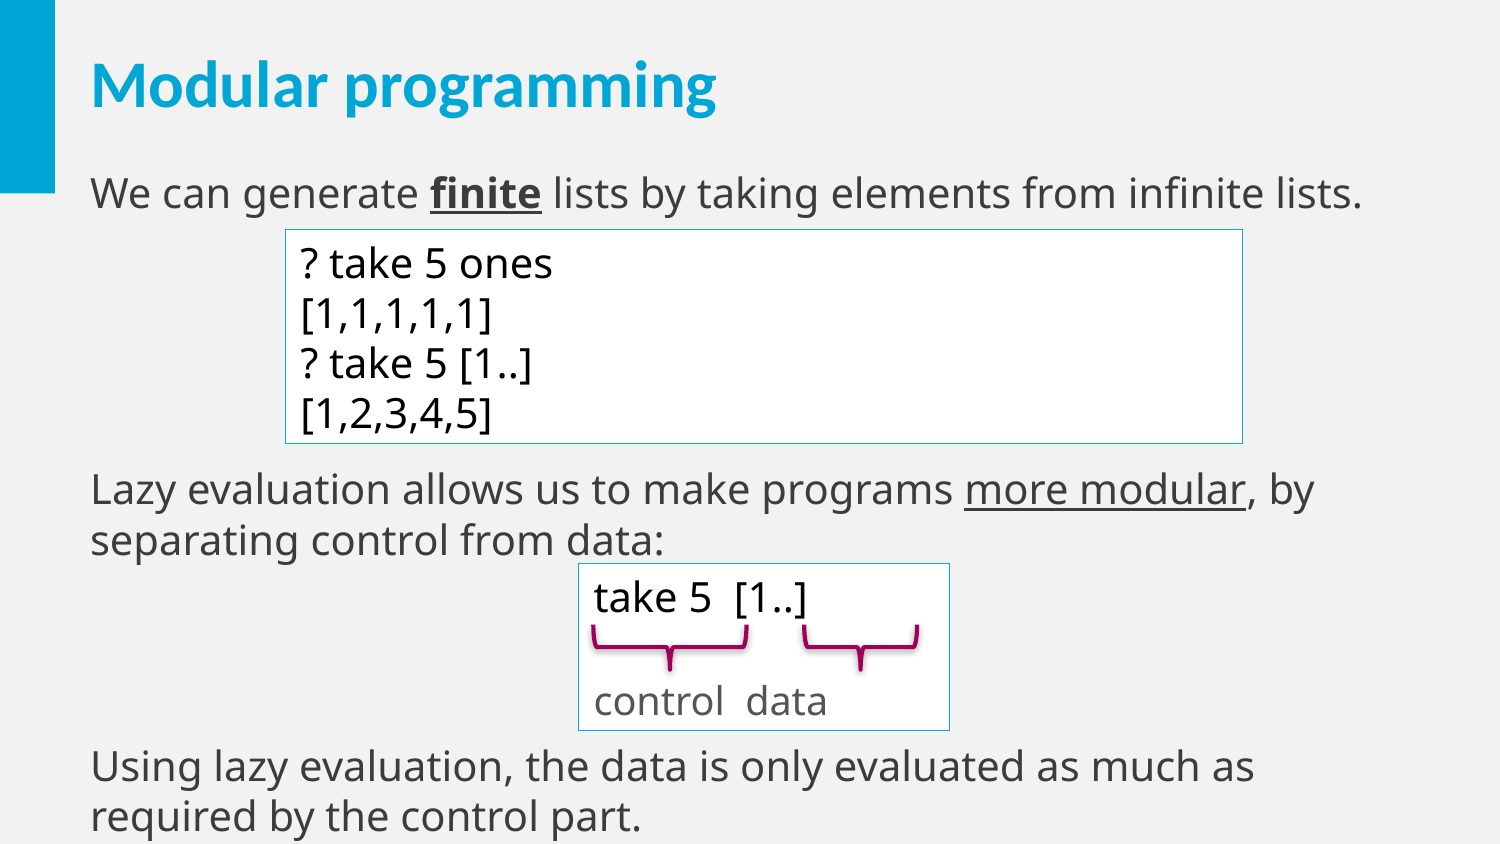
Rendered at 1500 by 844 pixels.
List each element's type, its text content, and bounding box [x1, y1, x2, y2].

text_box [591, 624, 749, 672]
text_box Using lazy evaluation, the data is only evaluated as much as required by the control part. [74, 731, 1425, 844]
list We can generate finite lists by taking elements from infinite lists. [75, 158, 1500, 272]
text_box take 5 [1..] control data [578, 605, 950, 731]
text_box ? take 5 ones [1,1,1,1,1] ? take 5 [1..] [1,2,3,4,5] [285, 229, 1243, 444]
text_box [802, 624, 920, 672]
text_box Lazy evaluation allows us to make programs more modular, by separating control from data: [74, 455, 1500, 605]
title Modular programming [75, 0, 1425, 158]
